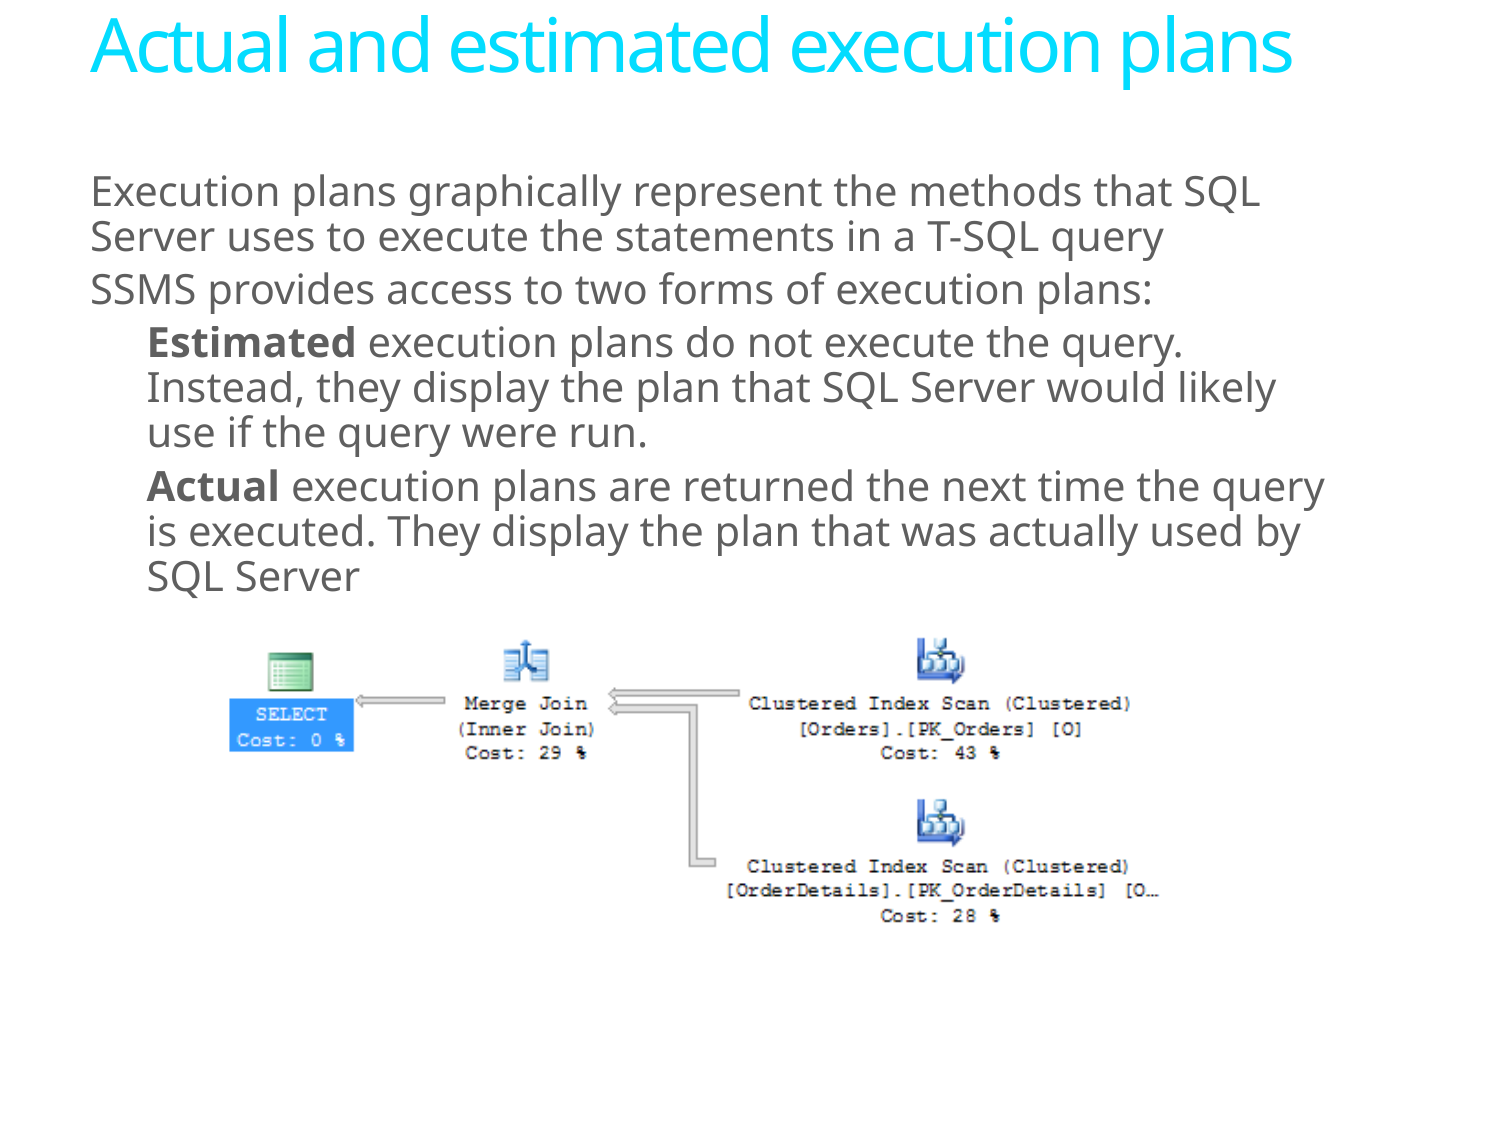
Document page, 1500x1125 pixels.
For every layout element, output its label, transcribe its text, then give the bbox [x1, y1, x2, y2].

picture [227, 633, 1195, 971]
list Execution plans graphically represent the methods that SQL Server uses to execute the statements in a T-SQL query SSMS provides access to two forms of execution plans: Estimated execution plans do not execute the query. Instead, they display the plan that SQL Server would likely use if the query were run. Actual execution plans are returned the next time the query is executed. They display the plan that was actually used by SQL Server [75, 162, 1347, 883]
title Actual and estimated execution plans [75, 0, 1351, 122]
